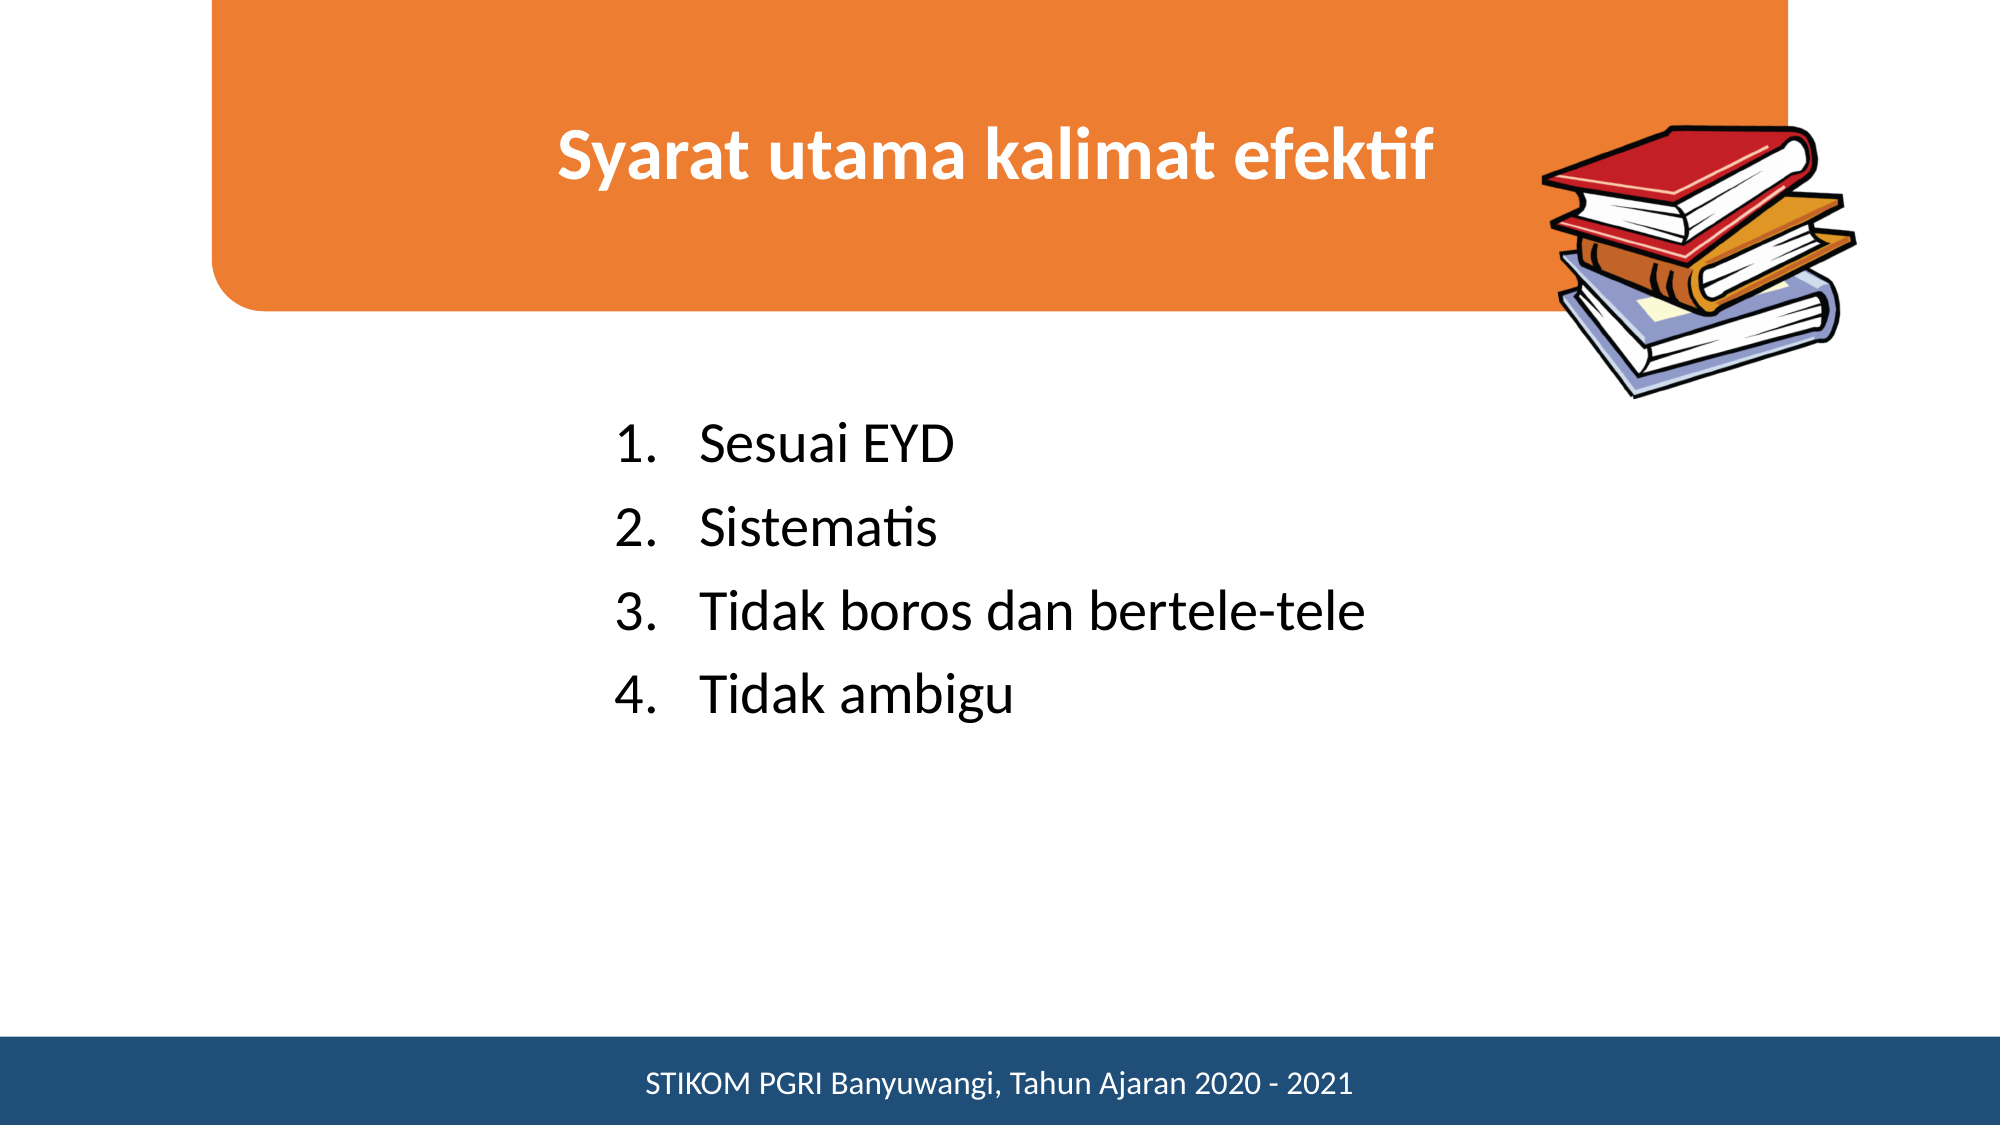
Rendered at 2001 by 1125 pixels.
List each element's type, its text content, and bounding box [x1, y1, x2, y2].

title Syarat utama kalimat efektif [542, 46, 1458, 264]
text_box STIKOM PGRI Banyuwangi, Tahun Ajaran 2020 - 2021 [0, 1036, 2000, 1125]
picture [1533, 98, 1876, 408]
list Sesuai EYD Sistematis Tidak boros dan bertele-tele Tidak ambigu [599, 404, 1401, 846]
text_box [210, 0, 1790, 313]
